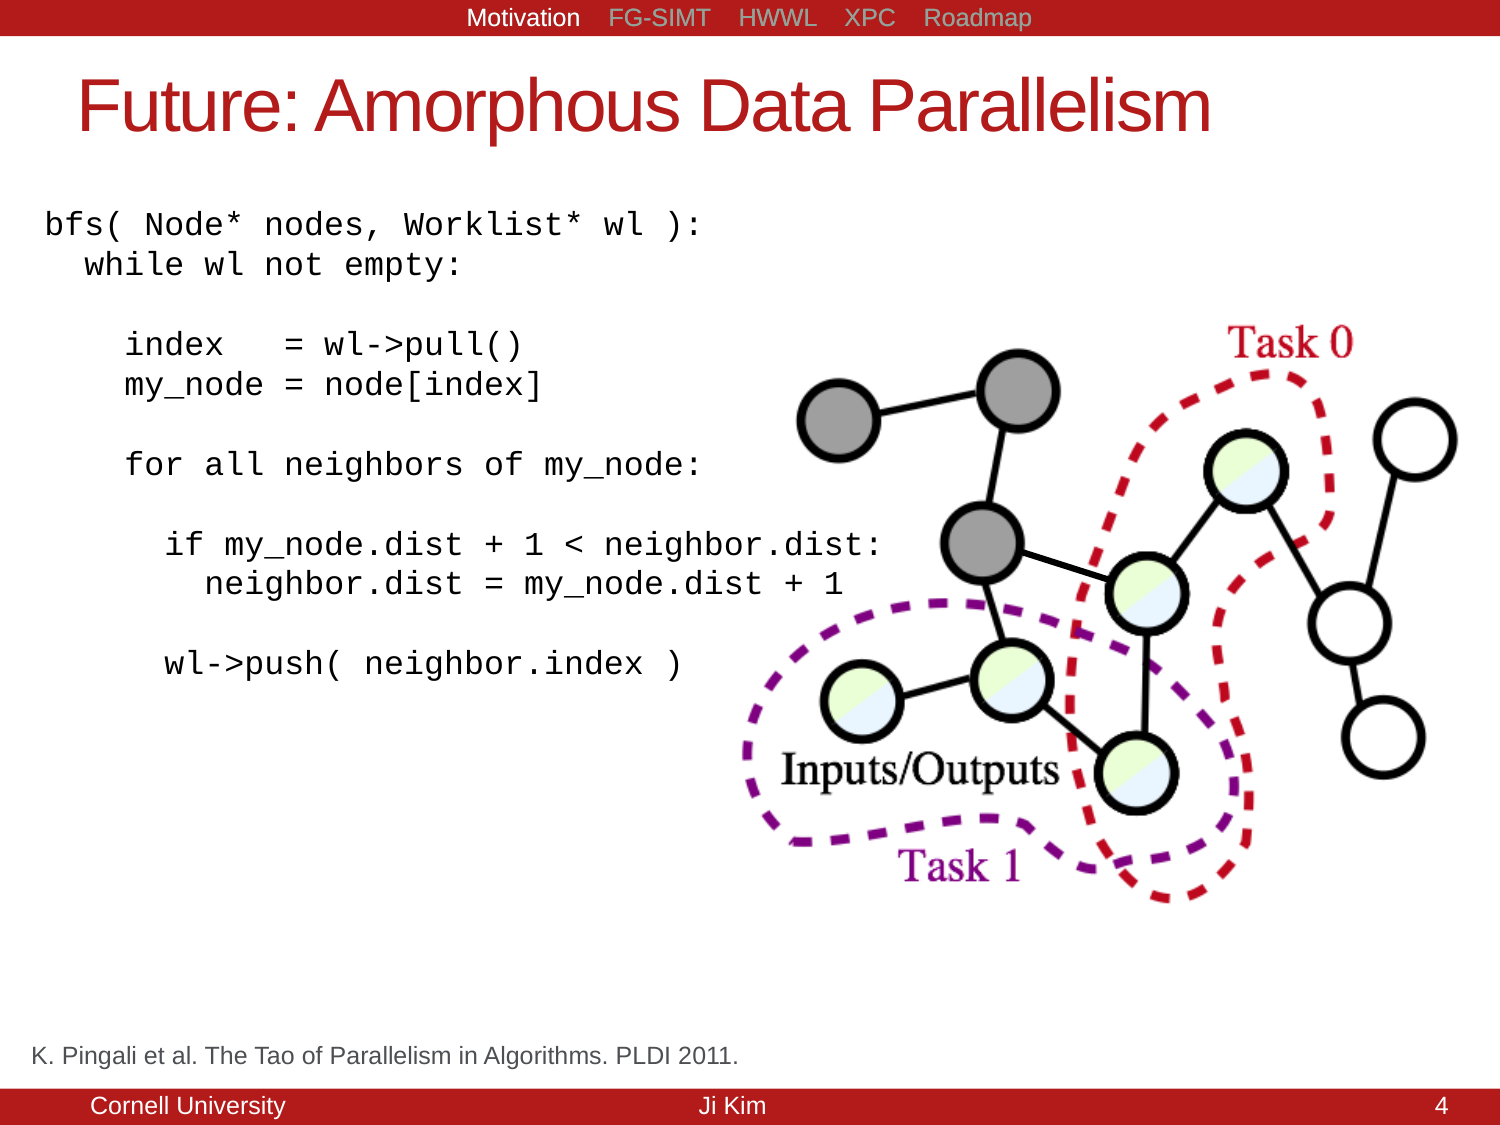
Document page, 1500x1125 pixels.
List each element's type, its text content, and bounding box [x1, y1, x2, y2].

picture [733, 311, 1463, 919]
text_box Motivation FG-SIMT HWWL XPC Roadmap [0, 0, 1500, 39]
slide_number 4 [1114, 1074, 1464, 1125]
title Future: Amorphous Data Parallelism [61, 39, 1463, 166]
text_box K. Pingali et al. The Tao of Parallelism in Algorithms. PLDI 2011. [16, 1031, 1070, 1091]
text_box bfs( Node* nodes, Worklist* wl ): while wl not empty: index = wl->pull() my_node = node[index] for all neighbors of my_node: if my_node.dist + 1 < neighbor.dist: neighbor.dist = my_node.dist + 1 wl->push( neighbor.index ) [29, 195, 946, 689]
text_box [1018, 550, 1115, 582]
